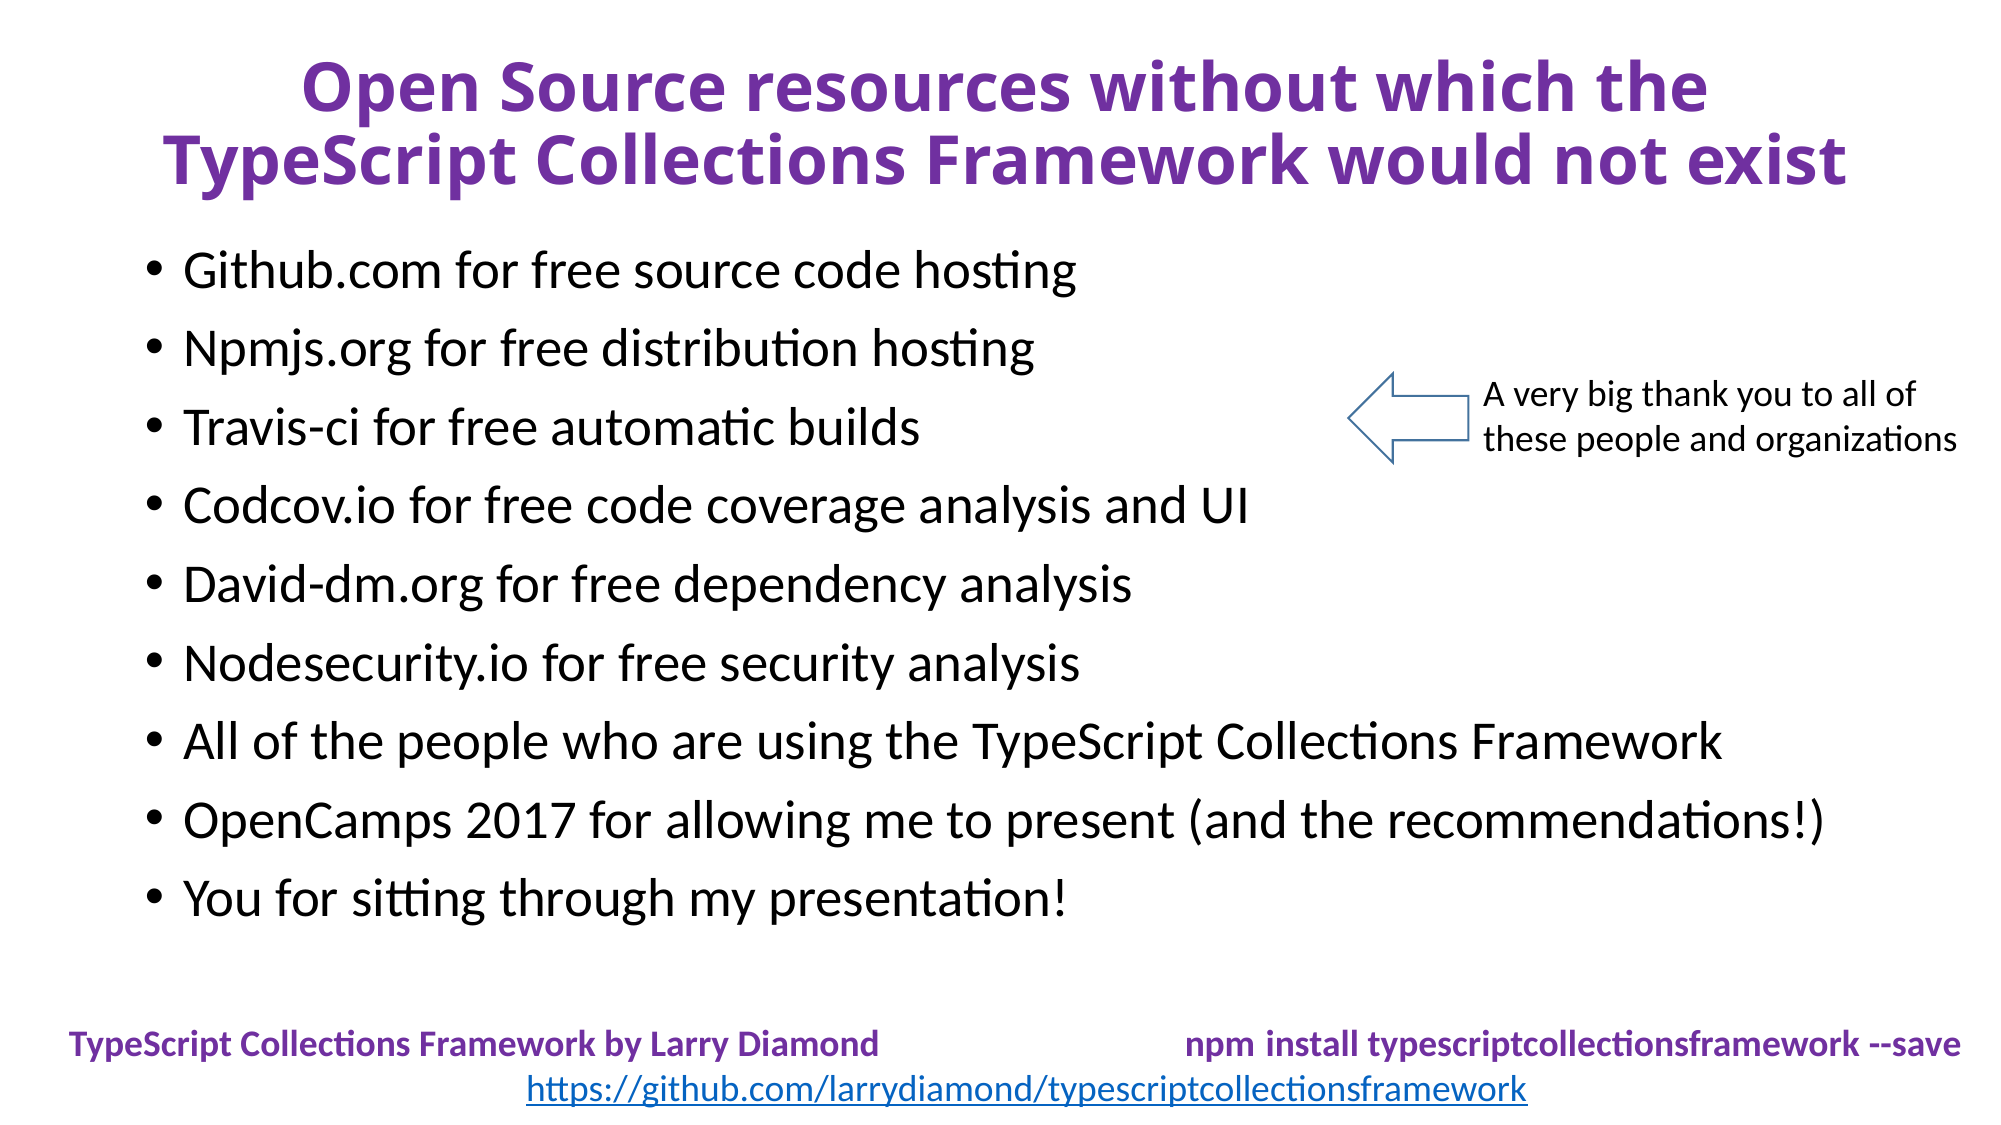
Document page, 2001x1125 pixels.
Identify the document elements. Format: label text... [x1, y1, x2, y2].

text_box A very big thank you to all of these people and organizations [1468, 361, 2000, 466]
text_box TypeScript Collections Framework by Larry Diamond npm install typescriptcollectionsframework --save https://github.com/larrydiamond/typescriptcollectionsframework [54, 1011, 2000, 1125]
title Open Source resources without which the TypeScript Collections Framework would not exist [143, 17, 1869, 235]
list Github.com for free source code hosting Npmjs.org for free distribution hosting Travis-ci for free automatic builds Codcov.io for free code coverage analysis and UI David-dm.org for free dependency analysis Nodesecurity.io for free security analysis All of the people who are using the TypeScript Collections Framework OpenCamps 2017 for allowing me to present (and the recommendations!) You for sitting through my presentation! [130, 233, 1855, 948]
text_box [1346, 371, 1468, 466]
